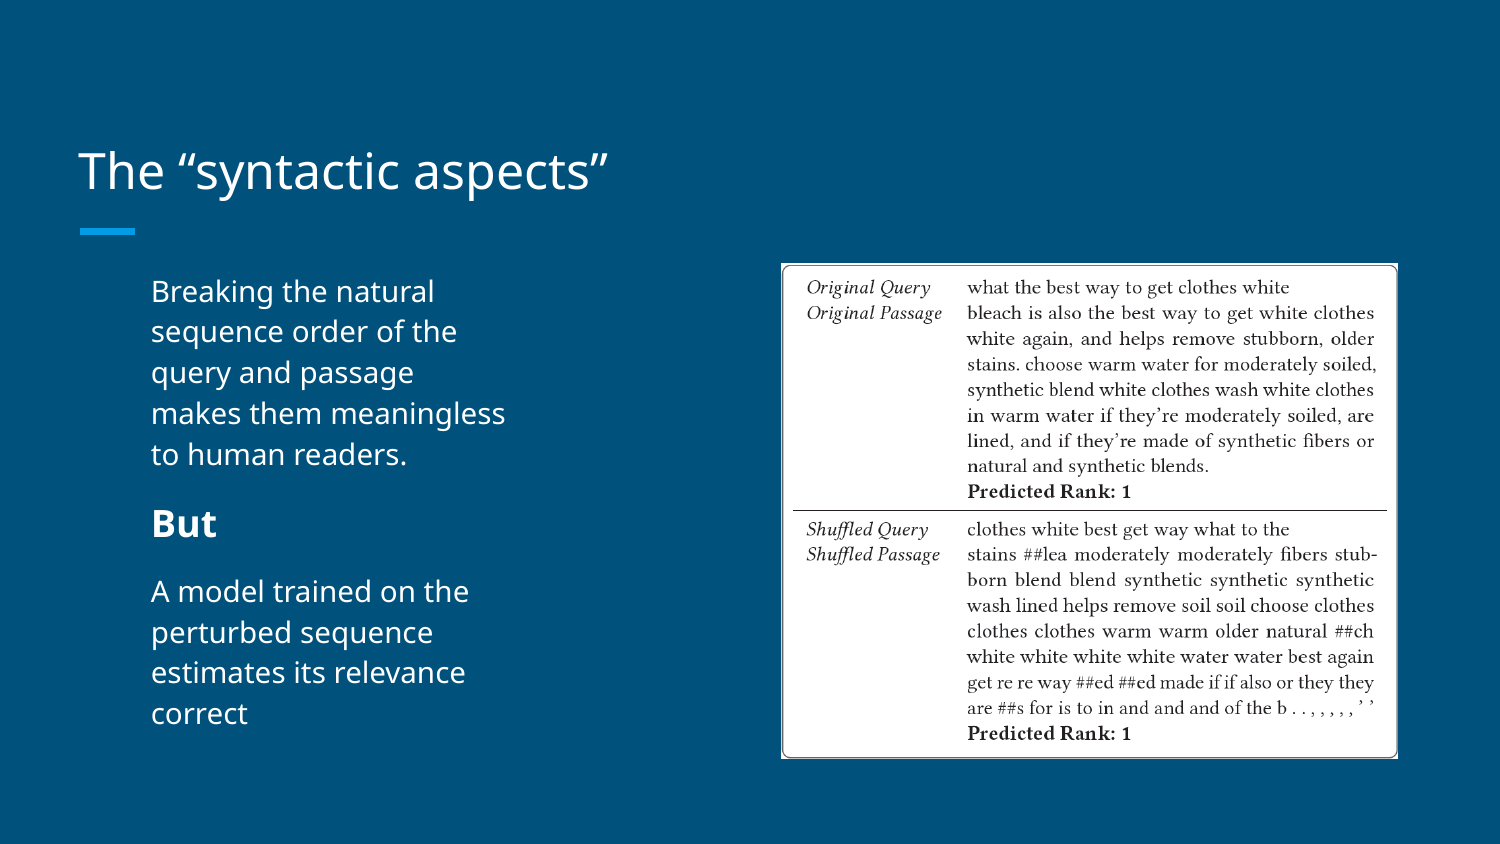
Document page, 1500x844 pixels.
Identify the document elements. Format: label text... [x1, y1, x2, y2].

list Breaking the natural sequence order of the query and passage makes them meaningless to human readers. But A model trained on the perturbed sequence estimates its relevance correct [63, 252, 525, 759]
picture [782, 264, 1397, 758]
title The “syntactic aspects” [63, 91, 1406, 216]
